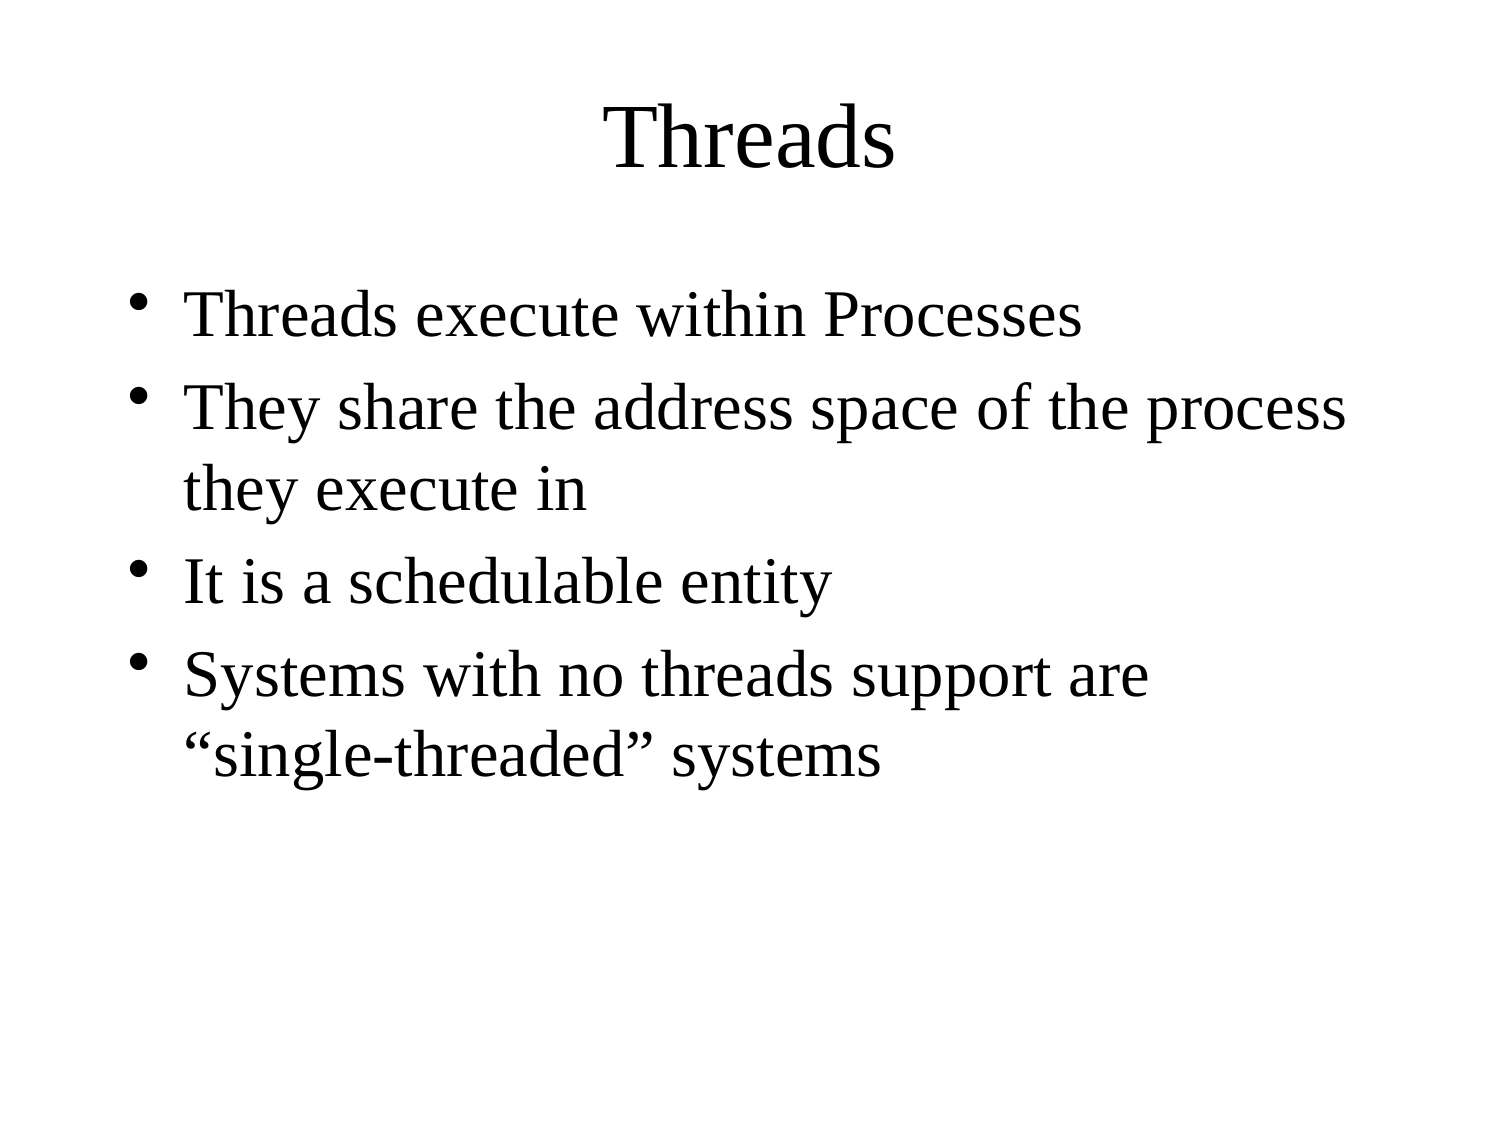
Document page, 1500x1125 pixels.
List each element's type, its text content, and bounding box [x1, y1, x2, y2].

title Threads [112, 37, 1388, 225]
list Threads execute within Processes They share the address space of the process they execute in It is a schedulable entity Systems with no threads support are “single-threaded” systems [112, 262, 1388, 1088]
